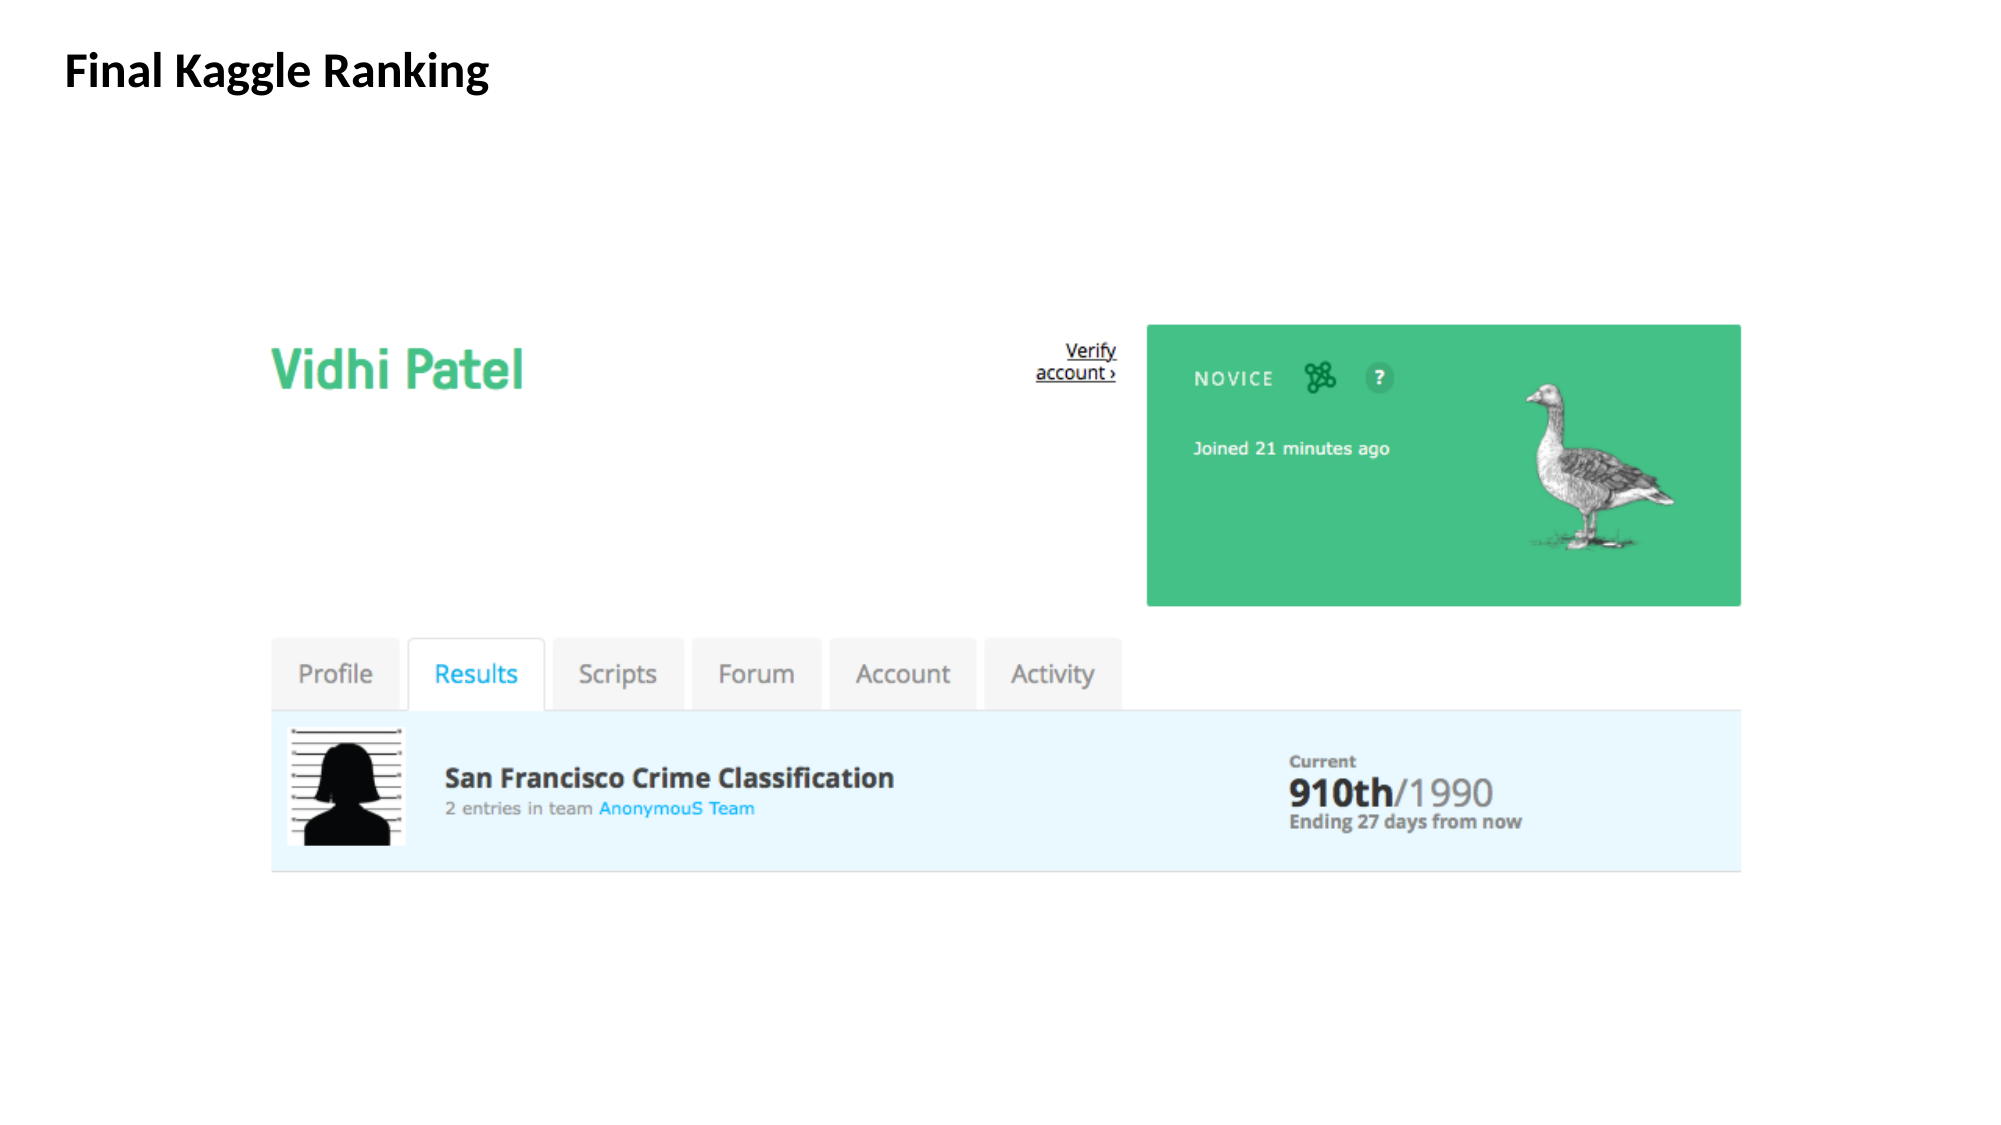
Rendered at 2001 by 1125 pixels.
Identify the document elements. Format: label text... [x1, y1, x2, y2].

picture [253, 242, 1746, 882]
text_box Final Kaggle Ranking [49, 29, 2000, 105]
